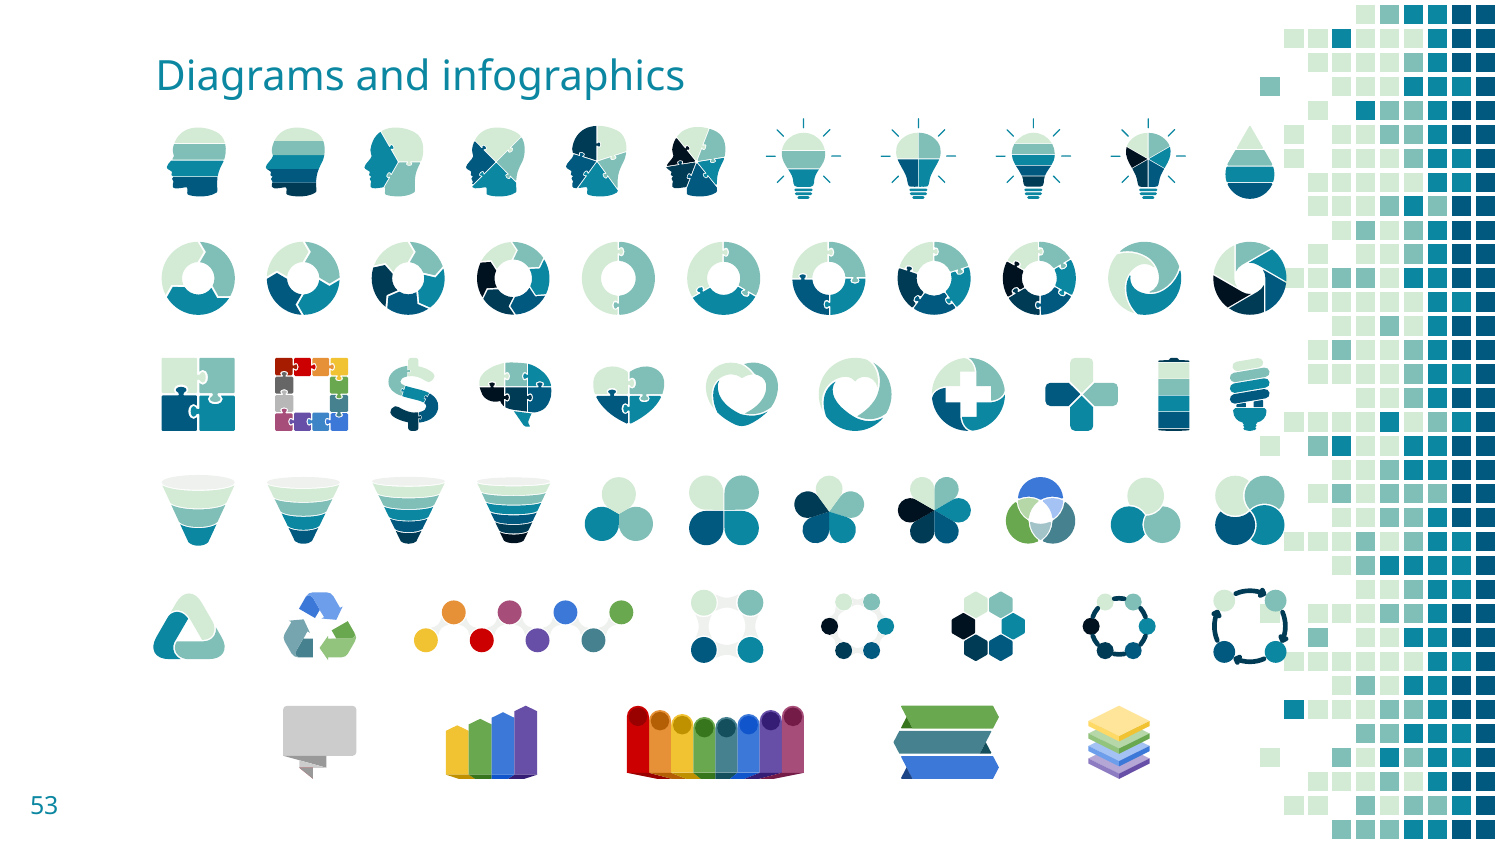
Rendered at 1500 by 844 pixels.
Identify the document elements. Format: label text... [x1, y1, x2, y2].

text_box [880, 118, 957, 200]
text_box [265, 125, 326, 200]
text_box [478, 361, 552, 427]
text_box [792, 475, 866, 546]
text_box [1002, 476, 1077, 544]
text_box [1158, 357, 1190, 432]
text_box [166, 125, 227, 200]
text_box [1107, 477, 1182, 544]
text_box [687, 473, 761, 548]
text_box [820, 593, 895, 660]
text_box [1107, 241, 1182, 316]
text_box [445, 705, 538, 780]
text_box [1225, 125, 1275, 200]
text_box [792, 241, 866, 316]
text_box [161, 474, 235, 546]
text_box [686, 241, 761, 316]
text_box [818, 357, 892, 432]
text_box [1213, 475, 1287, 546]
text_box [893, 705, 1000, 780]
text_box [274, 357, 349, 432]
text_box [161, 241, 236, 316]
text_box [626, 705, 805, 780]
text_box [765, 118, 842, 200]
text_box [465, 125, 527, 200]
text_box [413, 600, 634, 653]
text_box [1002, 241, 1077, 316]
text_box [931, 357, 1006, 432]
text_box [388, 357, 439, 432]
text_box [591, 364, 666, 425]
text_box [476, 477, 551, 544]
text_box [364, 125, 427, 200]
slide_number 53 [15, 774, 105, 839]
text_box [152, 593, 226, 660]
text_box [582, 476, 656, 544]
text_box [476, 241, 551, 316]
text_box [266, 241, 340, 316]
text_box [161, 357, 235, 432]
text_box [1045, 357, 1119, 432]
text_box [1229, 357, 1271, 432]
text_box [897, 241, 971, 316]
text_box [995, 118, 1072, 200]
title Diagrams and infographics [140, 40, 1360, 106]
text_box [565, 125, 628, 200]
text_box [665, 125, 727, 200]
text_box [897, 475, 972, 546]
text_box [371, 241, 445, 316]
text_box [1213, 241, 1287, 316]
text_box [690, 589, 764, 664]
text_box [705, 362, 779, 427]
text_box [1088, 705, 1150, 780]
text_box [371, 476, 446, 545]
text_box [266, 476, 341, 544]
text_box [951, 591, 1026, 662]
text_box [581, 241, 656, 316]
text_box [1082, 593, 1156, 660]
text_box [1110, 118, 1187, 200]
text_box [282, 705, 357, 779]
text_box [283, 592, 357, 661]
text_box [1213, 589, 1287, 664]
